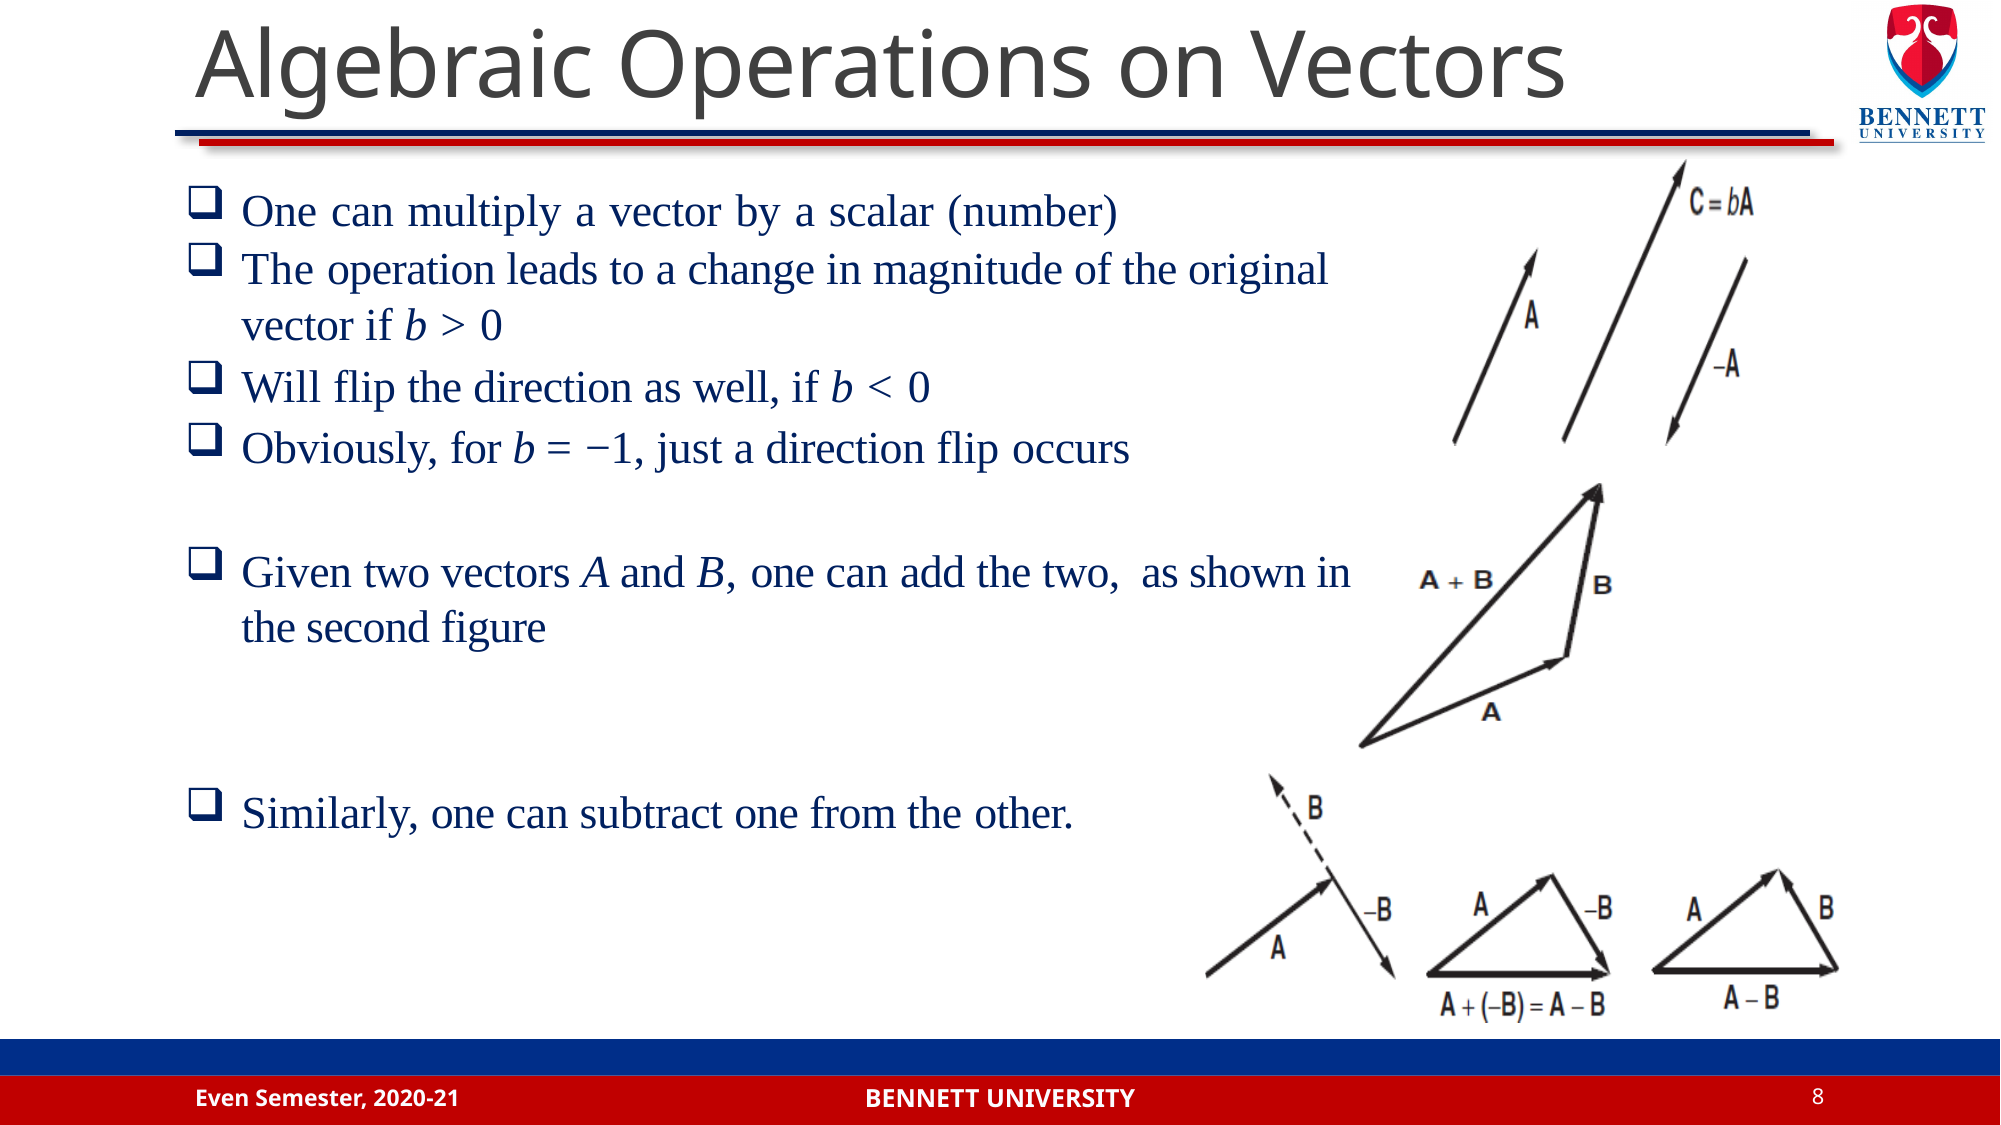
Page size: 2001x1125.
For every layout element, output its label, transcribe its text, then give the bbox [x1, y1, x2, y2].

footer Bennett university [604, 1077, 1396, 1122]
text_box [1205, 773, 1840, 1023]
text_box [1358, 483, 1613, 750]
slide_number 8 [1624, 1075, 1840, 1120]
text_box One can multiply a vector by a scalar (number) The operation leads to a change in magnitude of the original vector if b > 0 Will flip the direction as well, if b < 0 Obviously, for b = −1, just a direction flip occurs Given two vectors A and B, one can add the two, as shown in the second figure Similarly, one can subtract one from the other. [183, 179, 1355, 1019]
picture [1851, 1, 1993, 144]
title Algebraic Operations on Vectors [180, 14, 1830, 125]
text_box [1452, 159, 1755, 446]
slide_number Even Semester, 2020-21 [180, 1075, 586, 1120]
